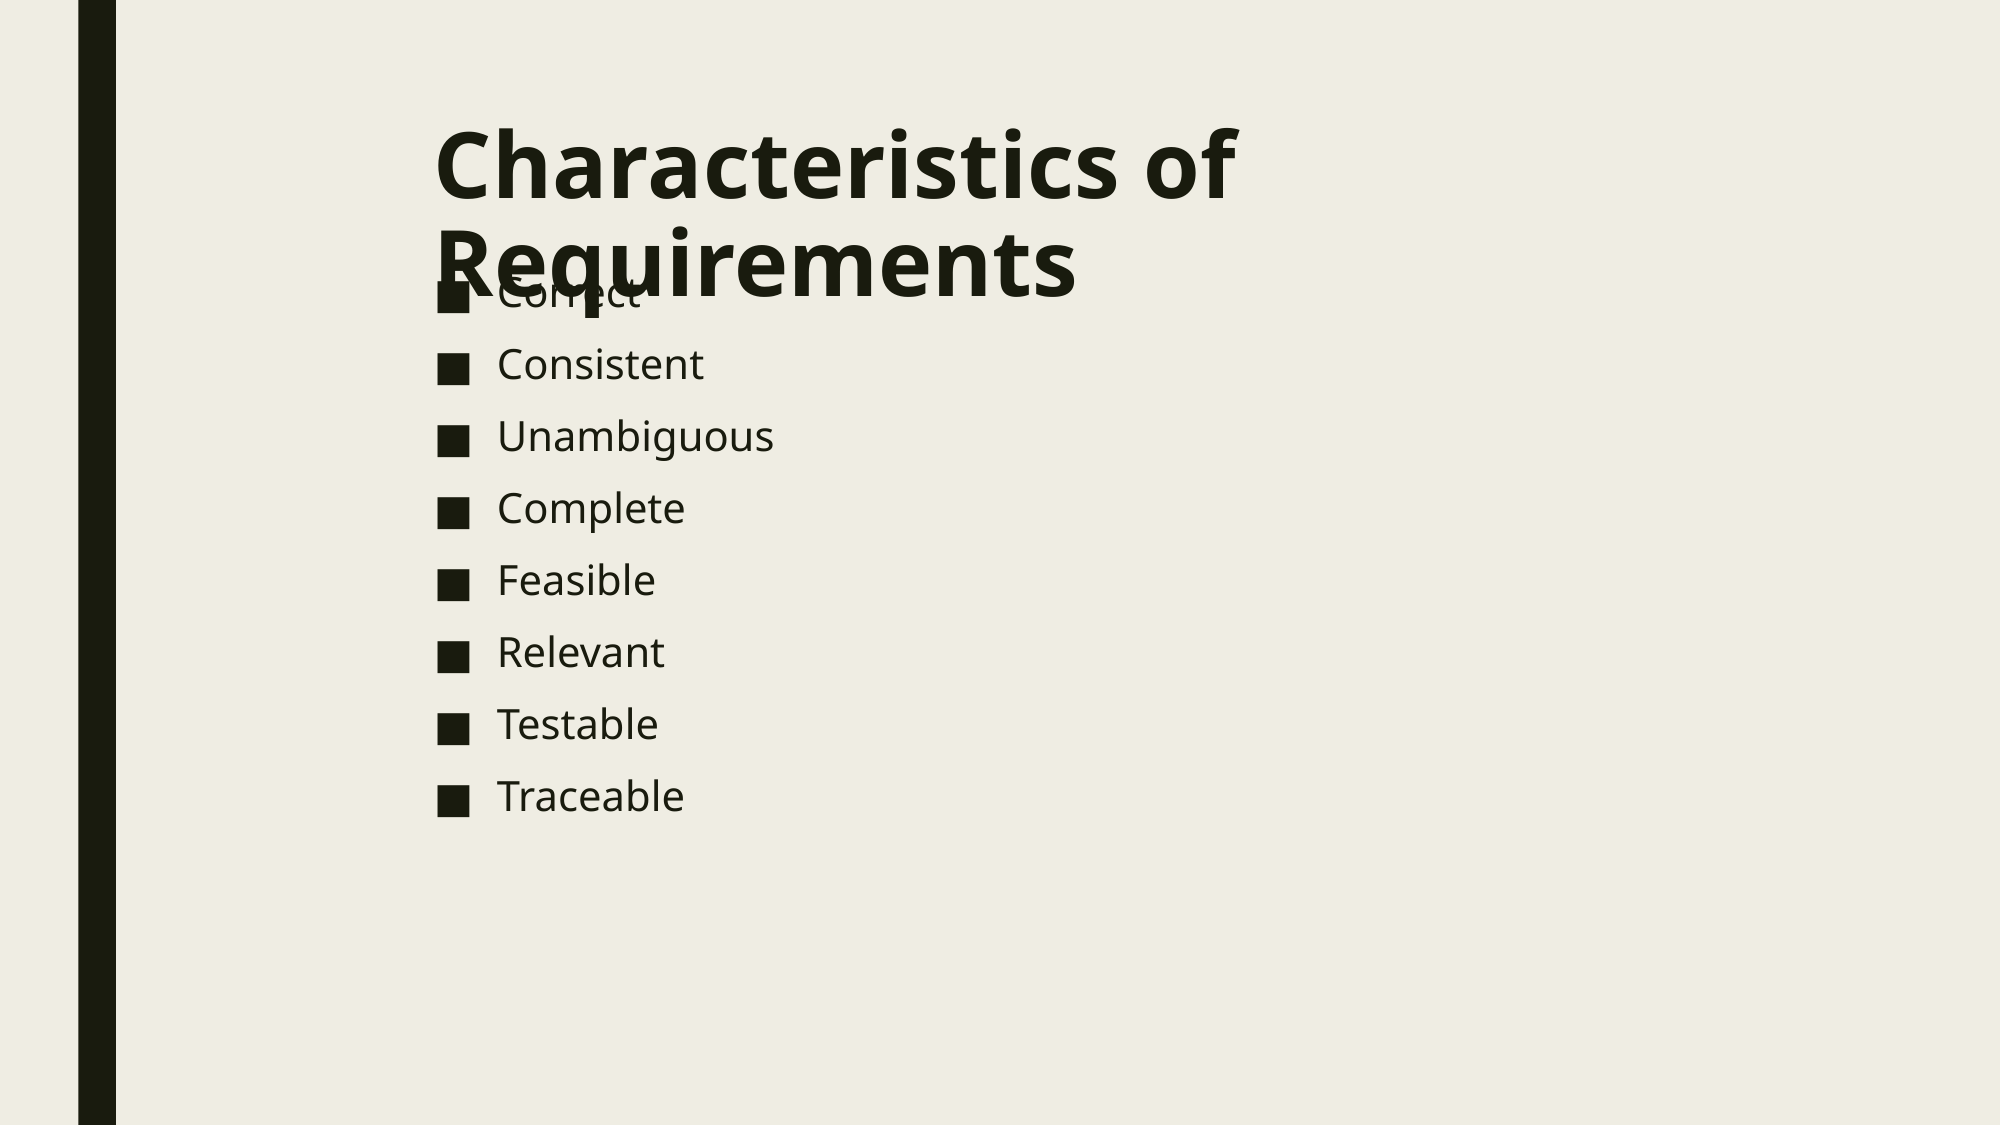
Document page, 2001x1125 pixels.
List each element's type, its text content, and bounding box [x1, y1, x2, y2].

title Characteristics of Requirements [418, 112, 1713, 250]
list Correct Consistent Unambiguous Complete Feasible Relevant Testable Traceable [418, 262, 1600, 850]
